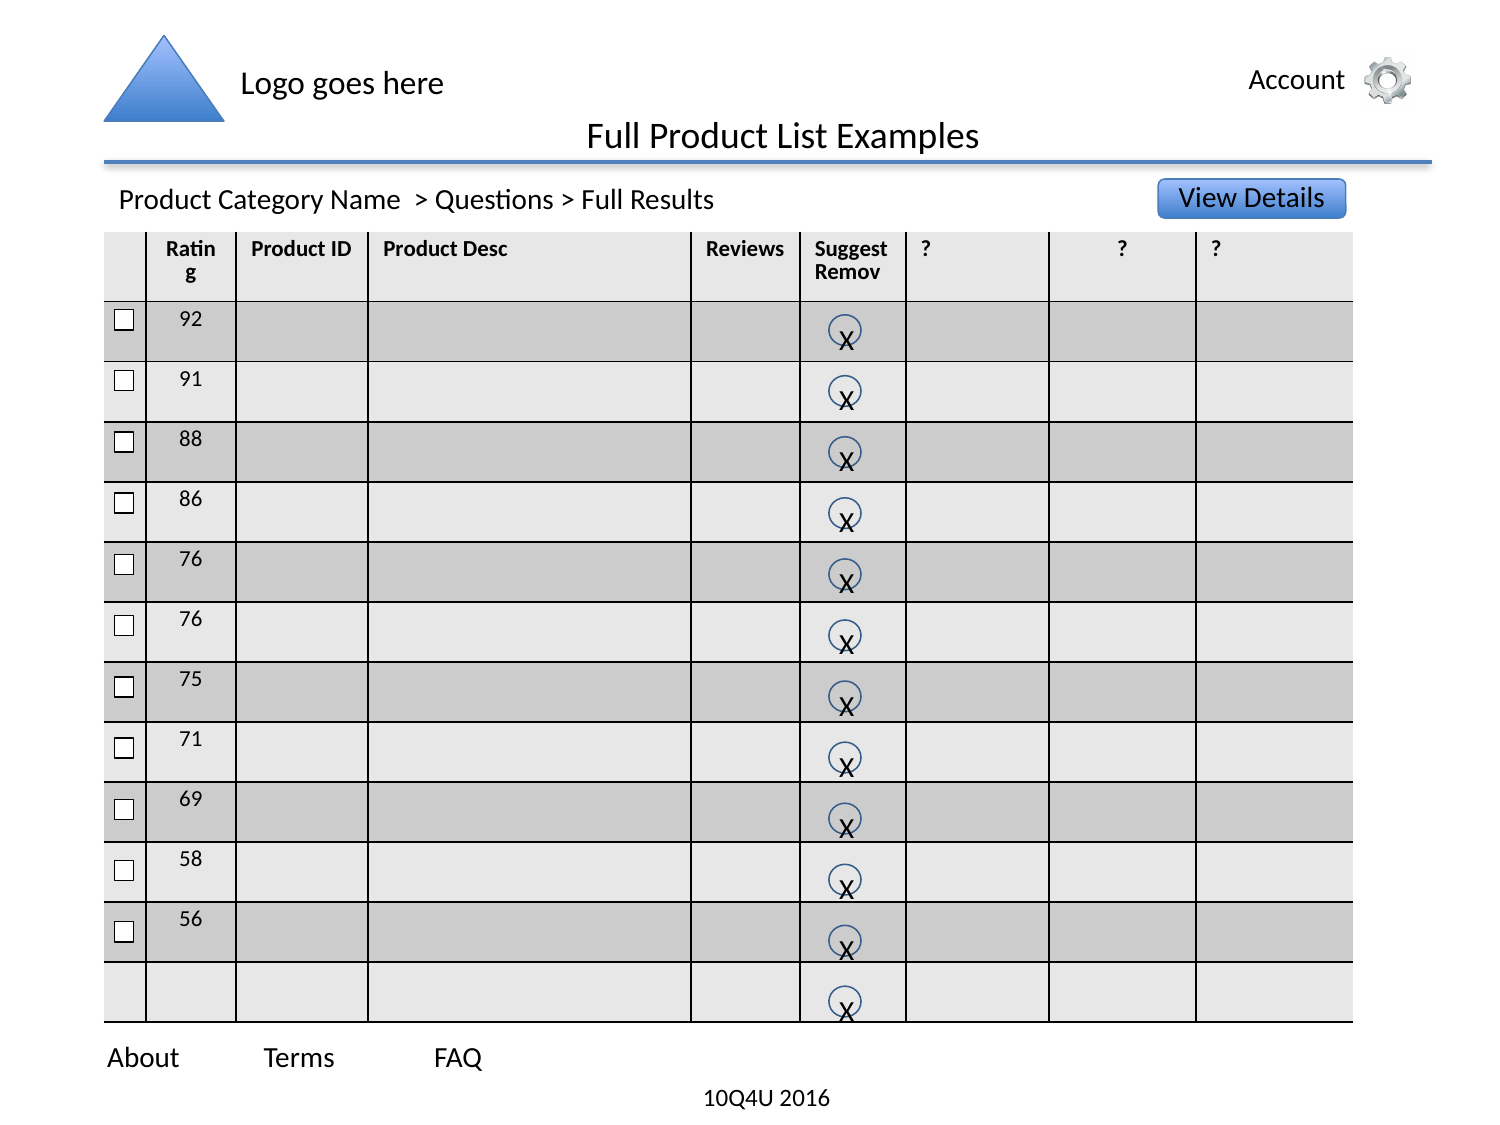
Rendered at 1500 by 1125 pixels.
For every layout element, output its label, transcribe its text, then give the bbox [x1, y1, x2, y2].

table_cell [801, 843, 823, 901]
table_cell [1050, 843, 1195, 901]
table_cell [104, 483, 145, 541]
table_cell [1050, 783, 1195, 841]
table_cell [692, 543, 799, 601]
table_cell [907, 362, 1048, 421]
table_cell [369, 423, 690, 481]
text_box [823, 661, 890, 712]
table_cell [801, 663, 826, 721]
table_cell [104, 723, 145, 781]
table_cell [237, 603, 367, 661]
table_cell [237, 483, 367, 541]
table_cell [692, 362, 799, 421]
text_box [823, 539, 890, 590]
table_cell [369, 963, 690, 1021]
table_cell [104, 362, 145, 421]
table_cell [692, 483, 799, 541]
table_cell 88 [147, 423, 235, 481]
table_cell [1197, 362, 1353, 421]
text_box Logo goes here [225, 53, 460, 109]
table_cell [1050, 903, 1195, 961]
table_cell [237, 963, 367, 1021]
table_cell [692, 302, 799, 361]
table_cell 92 [147, 302, 235, 361]
table_cell [890, 362, 905, 421]
table_cell [237, 783, 367, 841]
text_box Terms [248, 1030, 381, 1081]
table_cell [801, 903, 822, 961]
table_cell [885, 723, 905, 781]
table_cell [104, 543, 145, 601]
table_cell [369, 783, 690, 841]
table_cell 71 [147, 723, 235, 781]
table_cell [692, 723, 799, 781]
table_cell 76 [147, 603, 235, 661]
text_box FAQ [419, 1031, 551, 1081]
table_cell [104, 603, 145, 661]
table_cell [369, 543, 690, 601]
table_cell [1050, 603, 1195, 661]
table_header Product ID [237, 232, 367, 301]
table_cell [104, 423, 145, 481]
table_cell [801, 302, 822, 361]
table_cell [1050, 963, 1195, 1021]
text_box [823, 295, 890, 346]
table_cell [801, 362, 822, 421]
table_cell [1197, 663, 1353, 721]
table_cell [104, 963, 145, 1021]
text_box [823, 600, 890, 651]
table_header ? [1050, 232, 1195, 301]
table_header [104, 232, 145, 301]
table_cell [147, 963, 235, 1021]
text_box [114, 309, 134, 331]
table_header ? [907, 232, 1048, 301]
text_box [114, 615, 134, 636]
table_cell [1197, 423, 1353, 481]
table_cell [369, 663, 690, 721]
text_box [114, 799, 134, 820]
table_cell [1197, 543, 1353, 601]
table_cell [237, 843, 367, 901]
table_cell [692, 843, 799, 901]
table_cell [801, 483, 823, 541]
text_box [823, 844, 890, 896]
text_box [823, 966, 890, 1018]
text_box [114, 921, 134, 943]
table_cell [237, 423, 367, 481]
table_cell [1050, 423, 1195, 481]
table_cell [801, 783, 822, 841]
table_cell [801, 963, 822, 1021]
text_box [823, 417, 890, 468]
text_box About [92, 1031, 224, 1081]
table_cell [890, 963, 905, 1021]
text_box [114, 370, 134, 391]
table_cell [1197, 603, 1353, 661]
table_cell [237, 543, 367, 601]
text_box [823, 905, 890, 957]
table_header ? [1197, 232, 1353, 301]
text_box Full Product List Examples [571, 103, 995, 160]
text_box [114, 676, 134, 698]
table_cell [907, 723, 1048, 781]
table_header Suggest Remov [801, 232, 905, 301]
table_cell 56 [147, 903, 235, 961]
table_cell 86 [147, 483, 235, 541]
table_cell [1050, 723, 1195, 781]
table_cell 76 [147, 543, 235, 601]
table_cell [369, 483, 690, 541]
text_box [103, 34, 225, 122]
text_box Account [1233, 53, 1360, 103]
table_cell [237, 302, 367, 361]
table_cell [369, 903, 690, 961]
table_cell [369, 843, 690, 901]
table_cell [1050, 663, 1195, 721]
table_cell [907, 663, 1048, 721]
table_header Rating [147, 232, 235, 301]
table_cell 75 [147, 663, 235, 721]
table_cell [1050, 302, 1195, 361]
table_cell [801, 543, 823, 601]
table_cell [692, 903, 799, 961]
table_cell [888, 483, 905, 541]
text_box 10Q4U 2016 [688, 1074, 936, 1120]
table_cell [692, 783, 799, 841]
table_cell [907, 963, 1048, 1021]
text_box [823, 783, 890, 835]
table_cell [1050, 483, 1195, 541]
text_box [823, 722, 890, 774]
table_cell [369, 362, 690, 421]
table_cell [1197, 723, 1353, 781]
table_cell [801, 603, 826, 661]
text_box [114, 431, 134, 453]
table_cell [888, 543, 905, 601]
table_cell [1050, 543, 1195, 601]
text_box [114, 737, 134, 759]
table_cell [237, 663, 367, 721]
table_cell [104, 663, 145, 721]
table_cell [907, 783, 1048, 841]
table_cell 58 [147, 843, 235, 901]
table_cell [104, 903, 145, 961]
table_header Reviews [692, 232, 799, 301]
table_cell [369, 302, 690, 361]
table_cell [890, 302, 905, 361]
table_cell [907, 423, 1048, 481]
table_cell [890, 903, 905, 961]
text_box View Details [1157, 178, 1347, 219]
table_cell 91 [147, 362, 235, 421]
table_cell [237, 362, 367, 421]
table_cell [692, 963, 799, 1021]
table_cell [237, 723, 367, 781]
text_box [823, 356, 890, 407]
table_cell [801, 423, 822, 481]
table_cell [1197, 302, 1353, 361]
table_cell [801, 723, 826, 781]
table_cell [692, 423, 799, 481]
table_header Product Desc [369, 232, 690, 301]
table_cell [1197, 903, 1353, 961]
table_cell [907, 302, 1048, 361]
table_cell [104, 843, 145, 901]
table_cell [888, 843, 905, 901]
table_cell [369, 603, 690, 661]
table_cell [692, 663, 799, 721]
table_cell [890, 783, 905, 841]
table_cell [369, 723, 690, 781]
table_cell [1197, 963, 1353, 1021]
picture [1362, 52, 1414, 106]
table_cell [692, 603, 799, 661]
table_cell [890, 423, 905, 481]
text_box [114, 860, 134, 881]
text_box [114, 554, 134, 575]
table_cell [104, 302, 145, 361]
table_cell [1050, 362, 1195, 421]
text_box [114, 492, 134, 514]
table_cell [885, 603, 905, 661]
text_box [823, 478, 890, 529]
table_cell [907, 543, 1048, 601]
table_cell [104, 783, 145, 841]
table_cell [907, 843, 1048, 901]
table_cell [1197, 843, 1353, 901]
table_cell [907, 483, 1048, 541]
table_cell 69 [147, 783, 235, 841]
table_cell [907, 903, 1048, 961]
table_cell [1197, 783, 1353, 841]
text_box Product Category Name > Questions > Full Results [104, 173, 1114, 223]
table_cell [1197, 483, 1353, 541]
table_cell [907, 603, 1048, 661]
table_cell [885, 663, 905, 721]
table_cell [237, 903, 367, 961]
